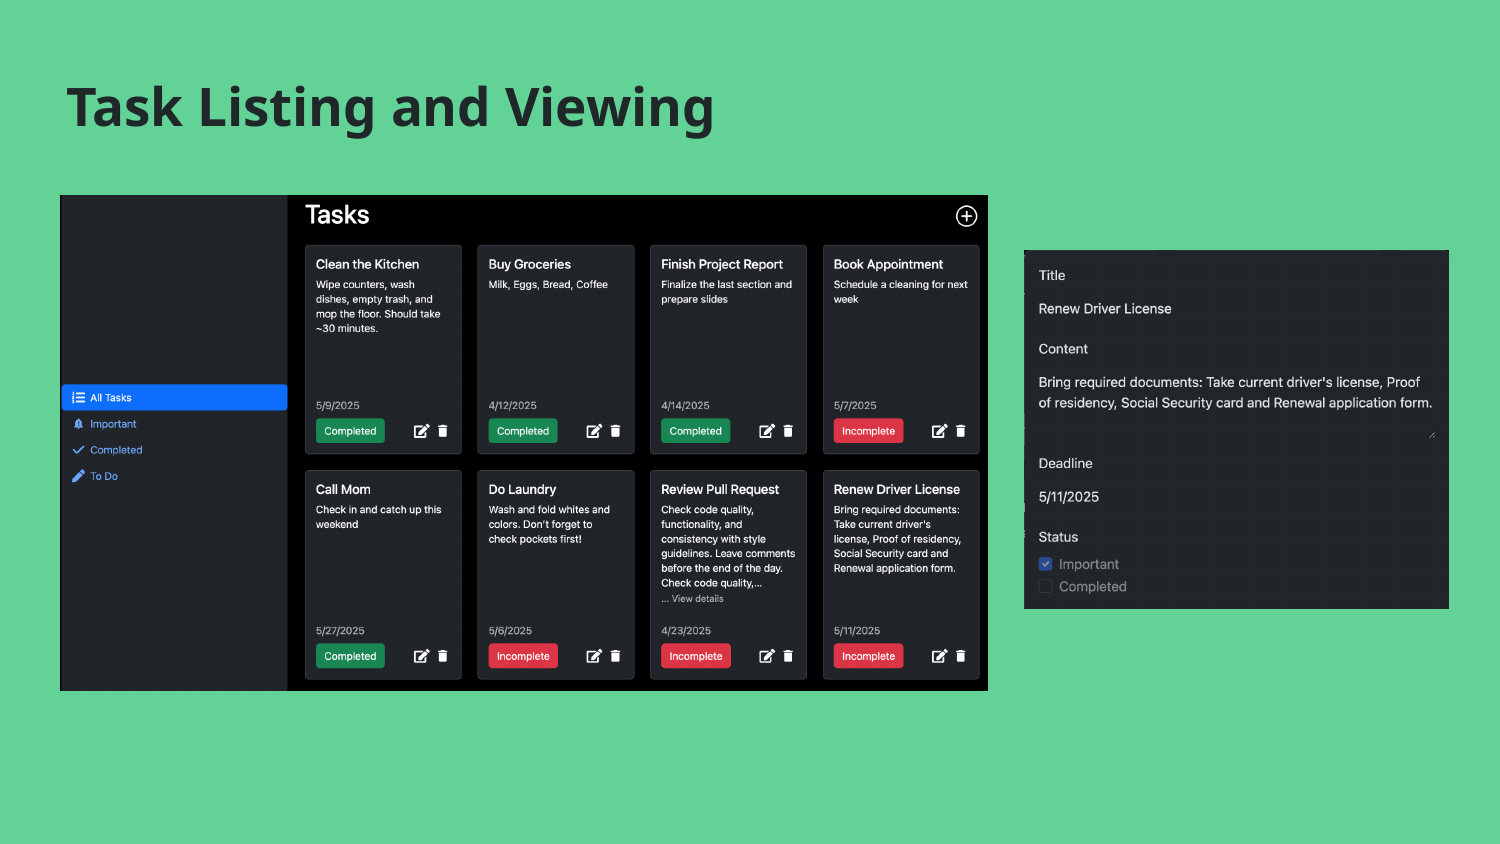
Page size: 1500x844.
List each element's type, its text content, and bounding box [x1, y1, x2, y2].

picture [60, 195, 988, 691]
title Task Listing and Viewing [51, 57, 1449, 152]
picture [1023, 250, 1450, 609]
